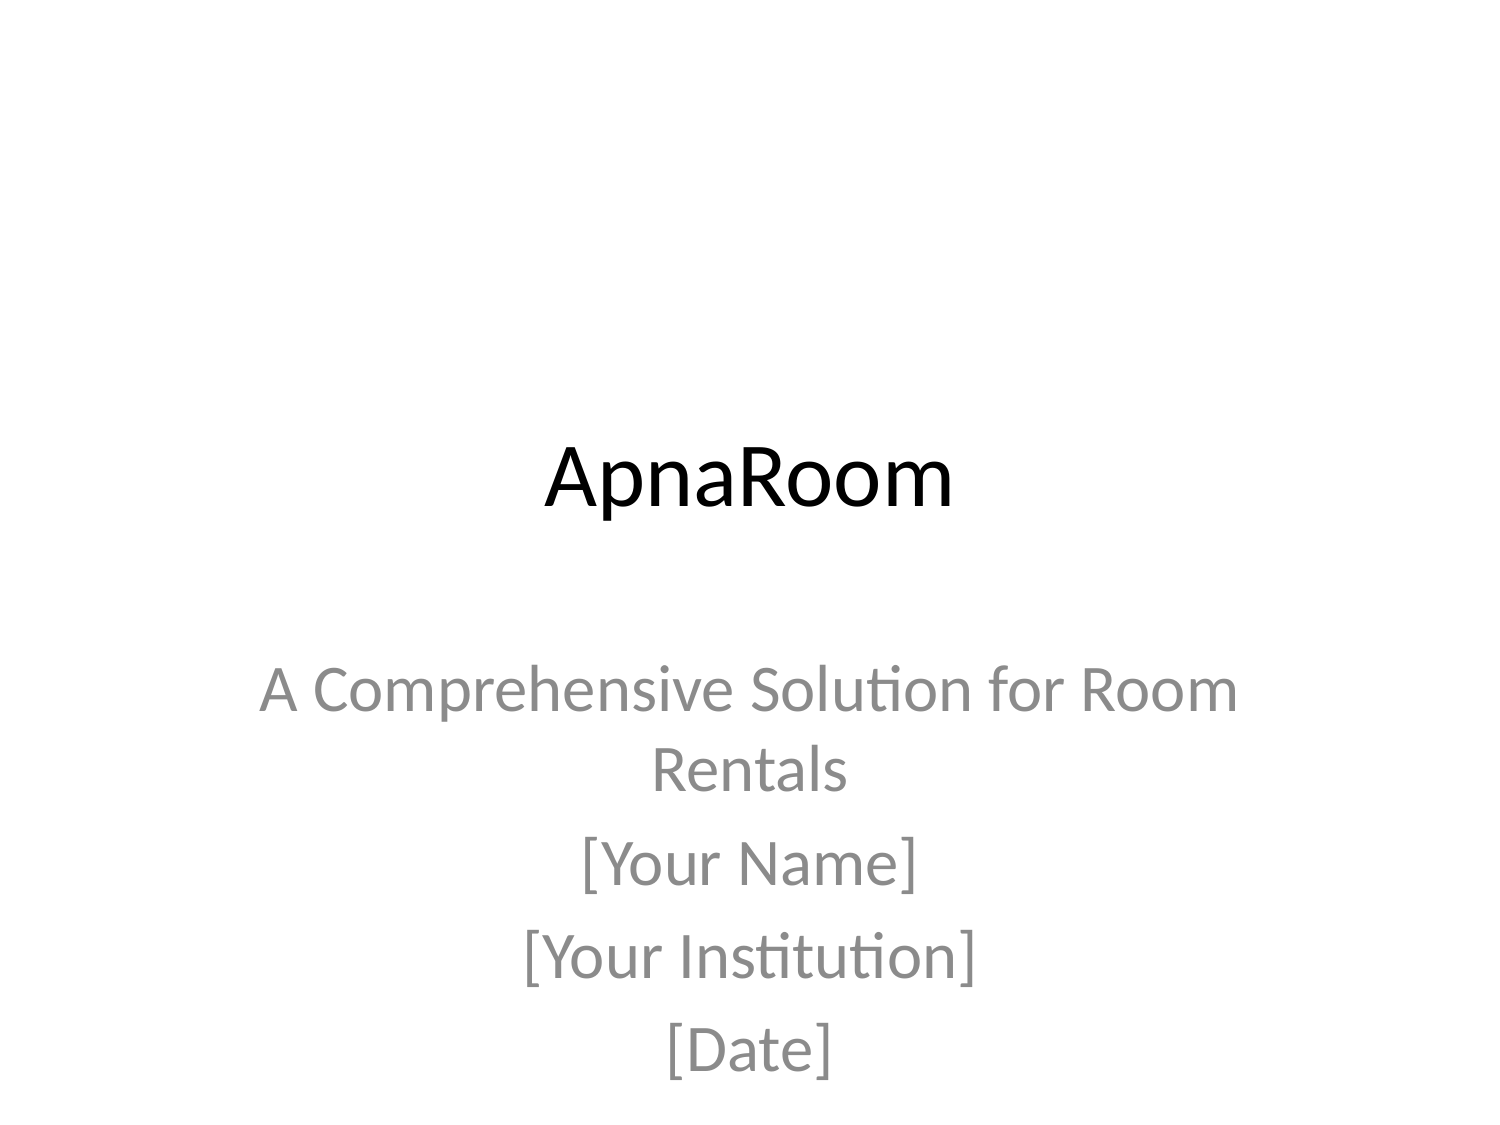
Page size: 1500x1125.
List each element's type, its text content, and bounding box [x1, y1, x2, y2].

subtitle A Comprehensive Solution for Room Rentals [Your Name] [Your Institution] [Date] [225, 637, 1275, 925]
title ApnaRoom [112, 349, 1388, 591]
